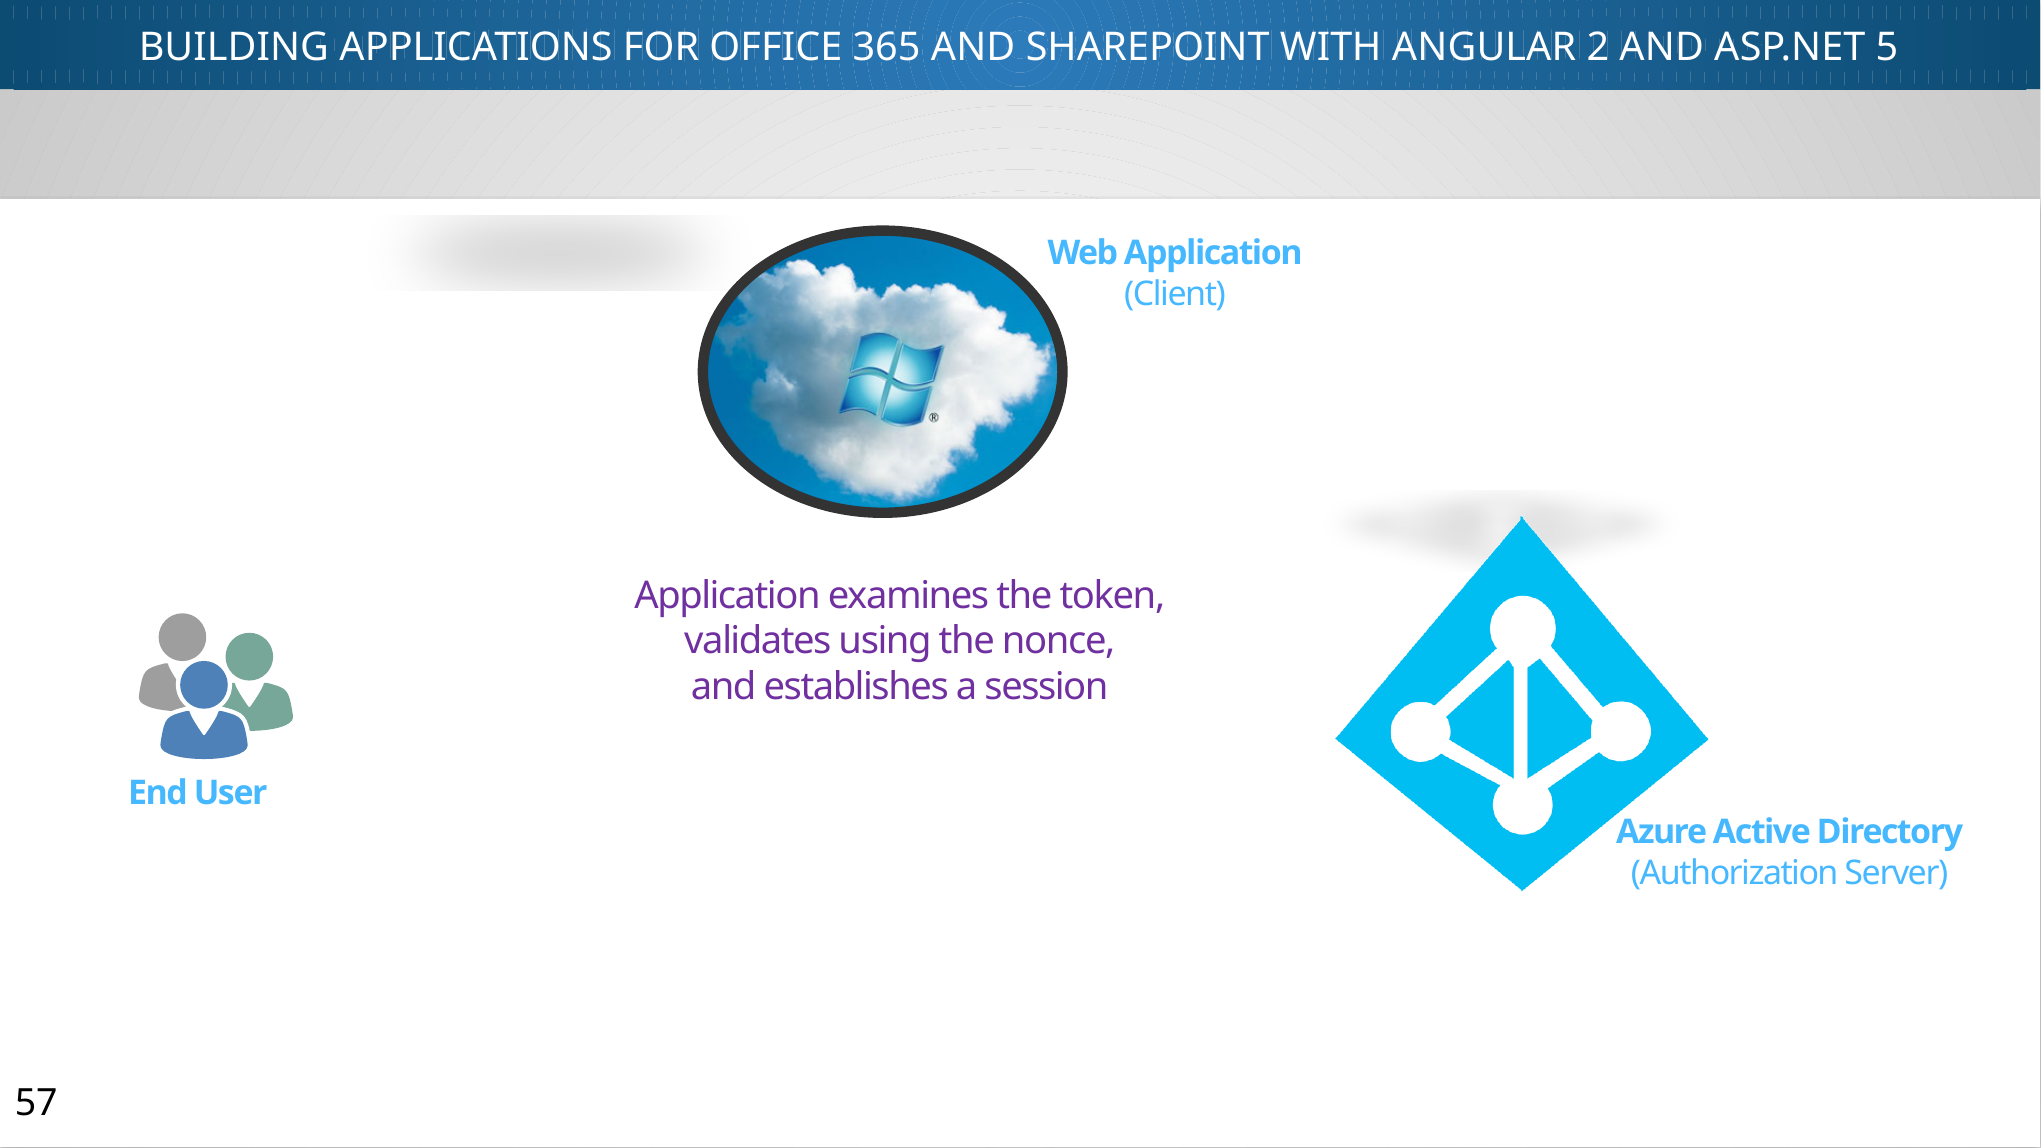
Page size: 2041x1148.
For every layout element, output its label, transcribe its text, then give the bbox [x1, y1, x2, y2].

picture [1332, 514, 1711, 893]
slide_number 57 [0, 1070, 94, 1108]
picture [133, 606, 300, 766]
text_box Azure Active Directory (Authorization Server) [1715, 809, 1963, 891]
text_box End User [128, 771, 268, 812]
picture [702, 230, 1063, 513]
text_box Web Application (Client) [1063, 230, 1303, 313]
text_box Application examines the token, validates using the nonce, and establishes a session [634, 570, 1165, 708]
